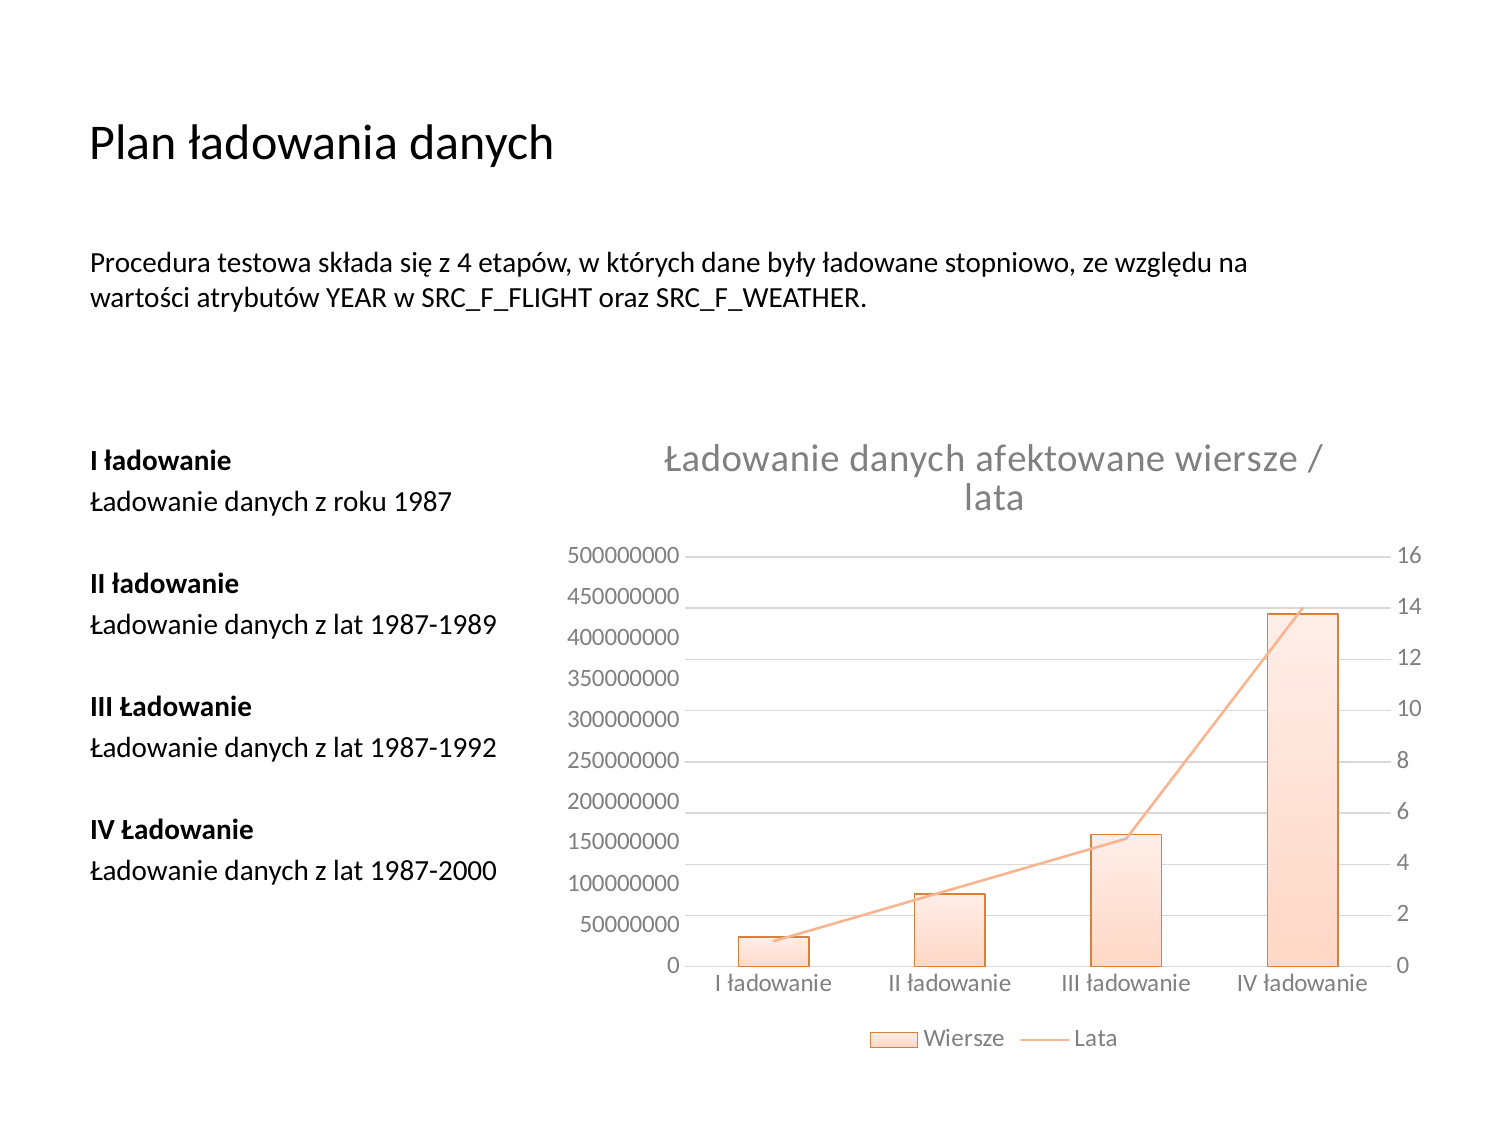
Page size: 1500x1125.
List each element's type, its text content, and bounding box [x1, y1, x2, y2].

chart [548, 408, 1440, 1059]
list Procedura testowa składa się z 4 etapów, w których dane były ładowane stopniowo, ze względu na wartości atrybutów YEAR w SRC_F_FLIGHT oraz SRC_F_WEATHER. I ładowanie Ładowanie danych z roku 1987 II ładowanie Ładowanie danych z lat 1987-1989 III Ładowanie Ładowanie danych z lat 1987-1992 IV Ładowanie Ładowanie danych z lat 1987-2000 [75, 235, 1329, 1035]
text_box Plan ładowania danych [74, 44, 963, 236]
